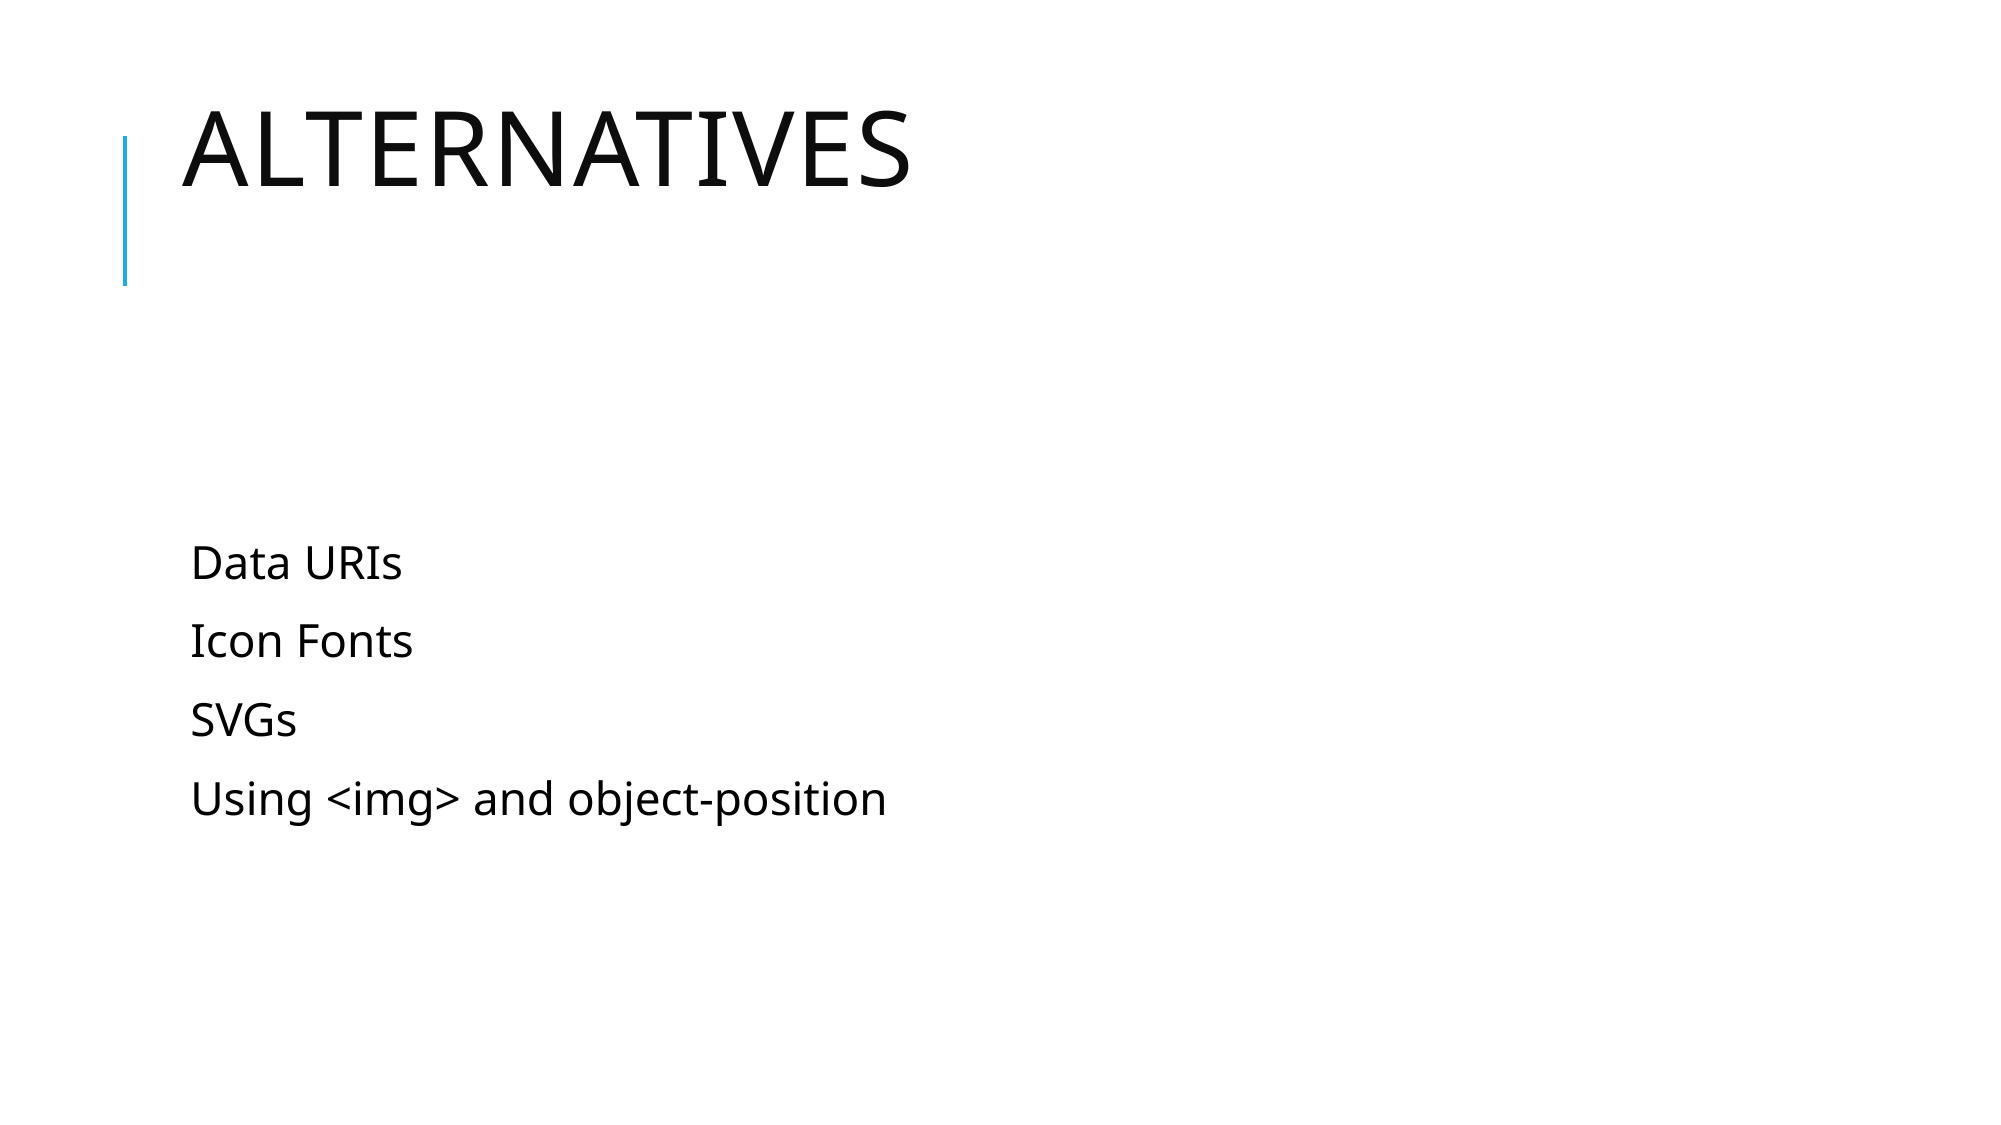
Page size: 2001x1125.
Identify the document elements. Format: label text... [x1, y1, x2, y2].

title Alternatives [168, 96, 1763, 342]
list Data URIs Icon Fonts SVGs Using <img> and object-position [168, 375, 1763, 1035]
